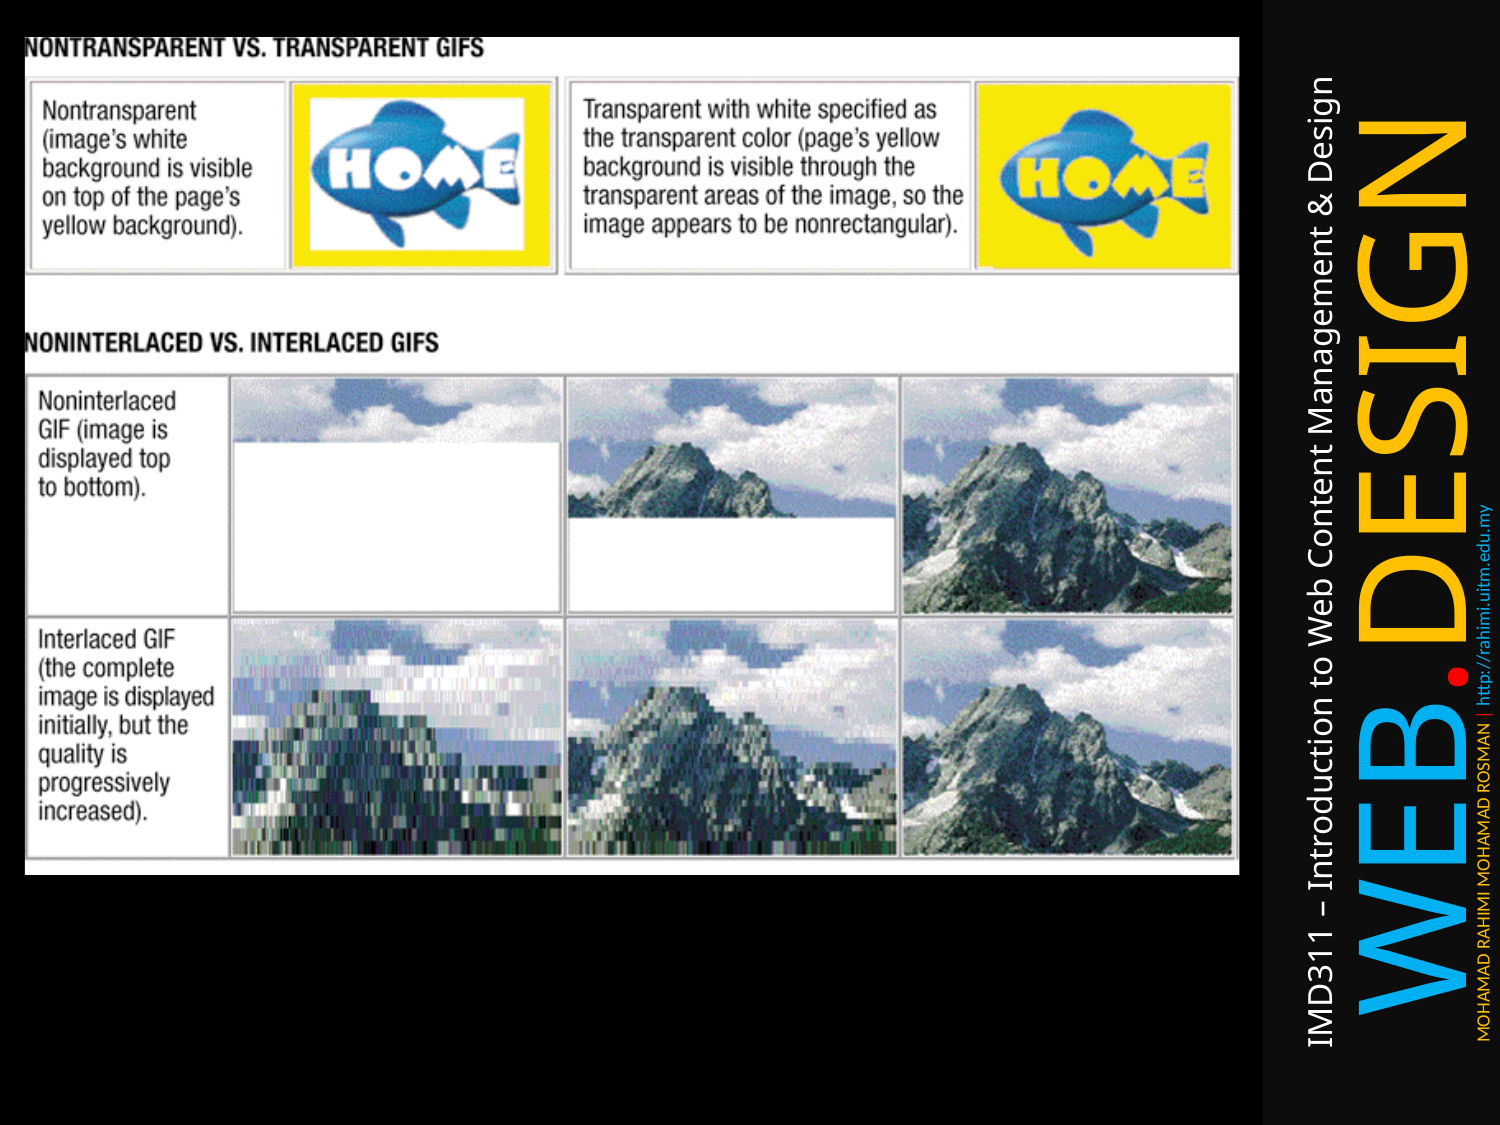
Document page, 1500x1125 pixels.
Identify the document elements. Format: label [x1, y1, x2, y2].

picture [24, 37, 1240, 876]
